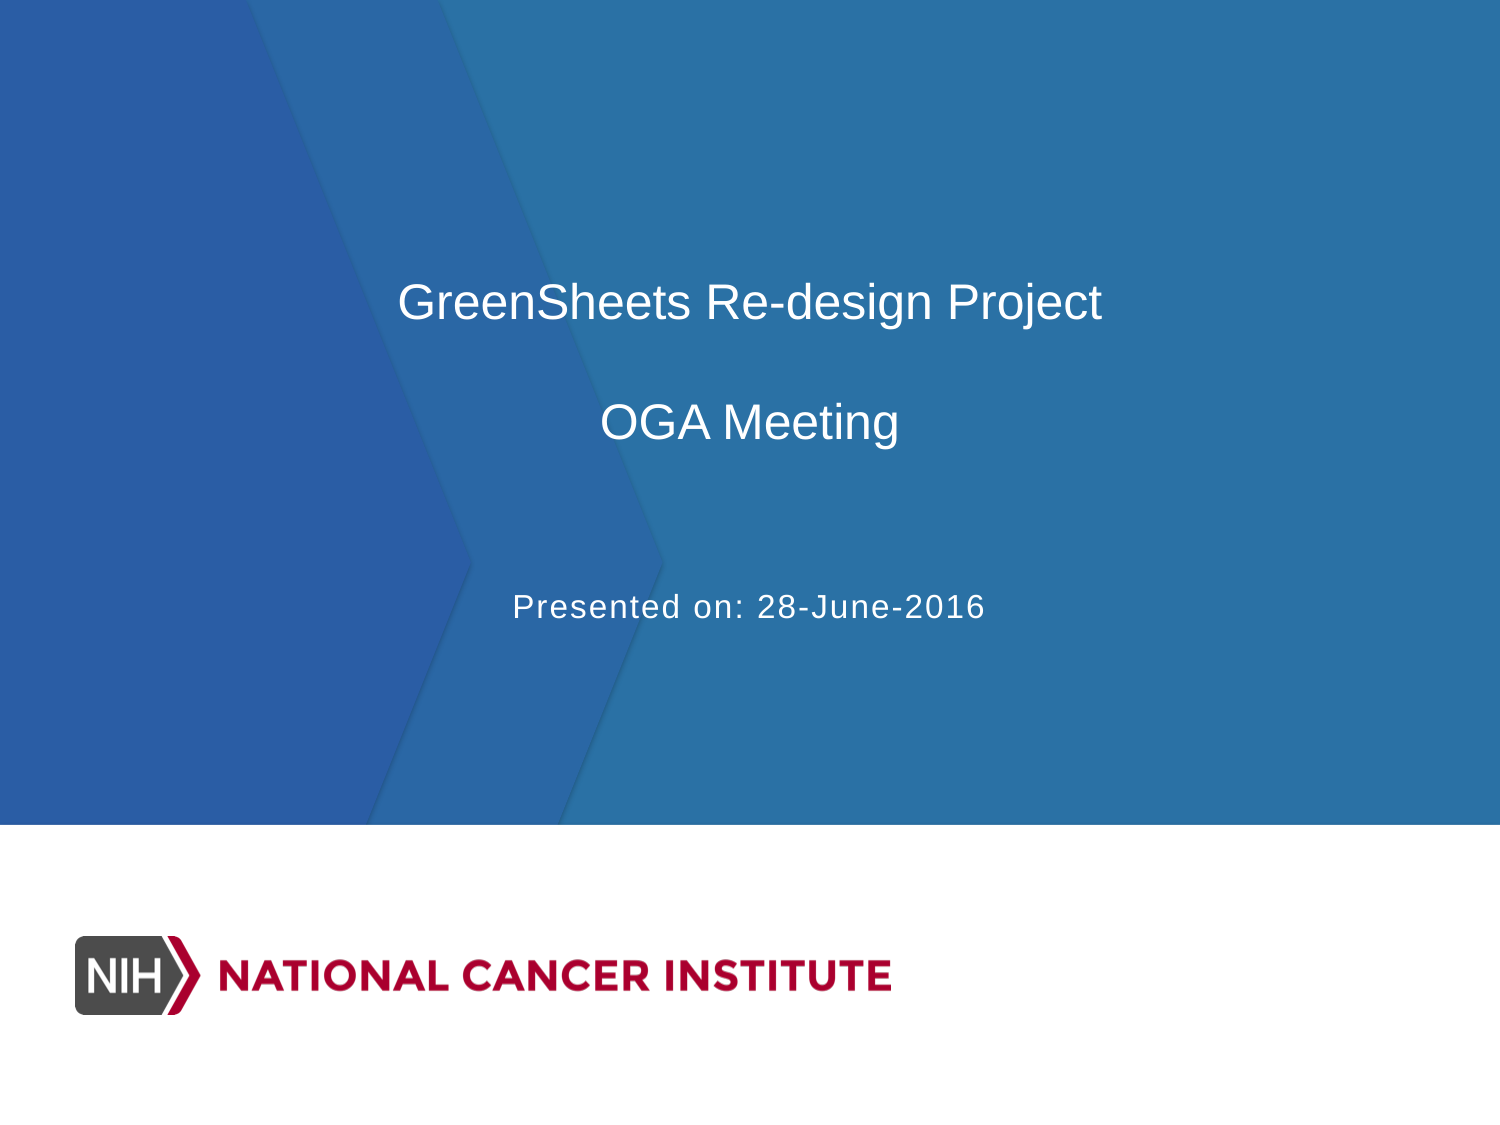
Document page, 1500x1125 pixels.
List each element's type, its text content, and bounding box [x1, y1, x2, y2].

picture [75, 936, 891, 1015]
title GreenSheets Re-design Project OGA Meeting [112, 37, 1388, 570]
subtitle Presented on: 28-June-2016 [112, 585, 1388, 698]
